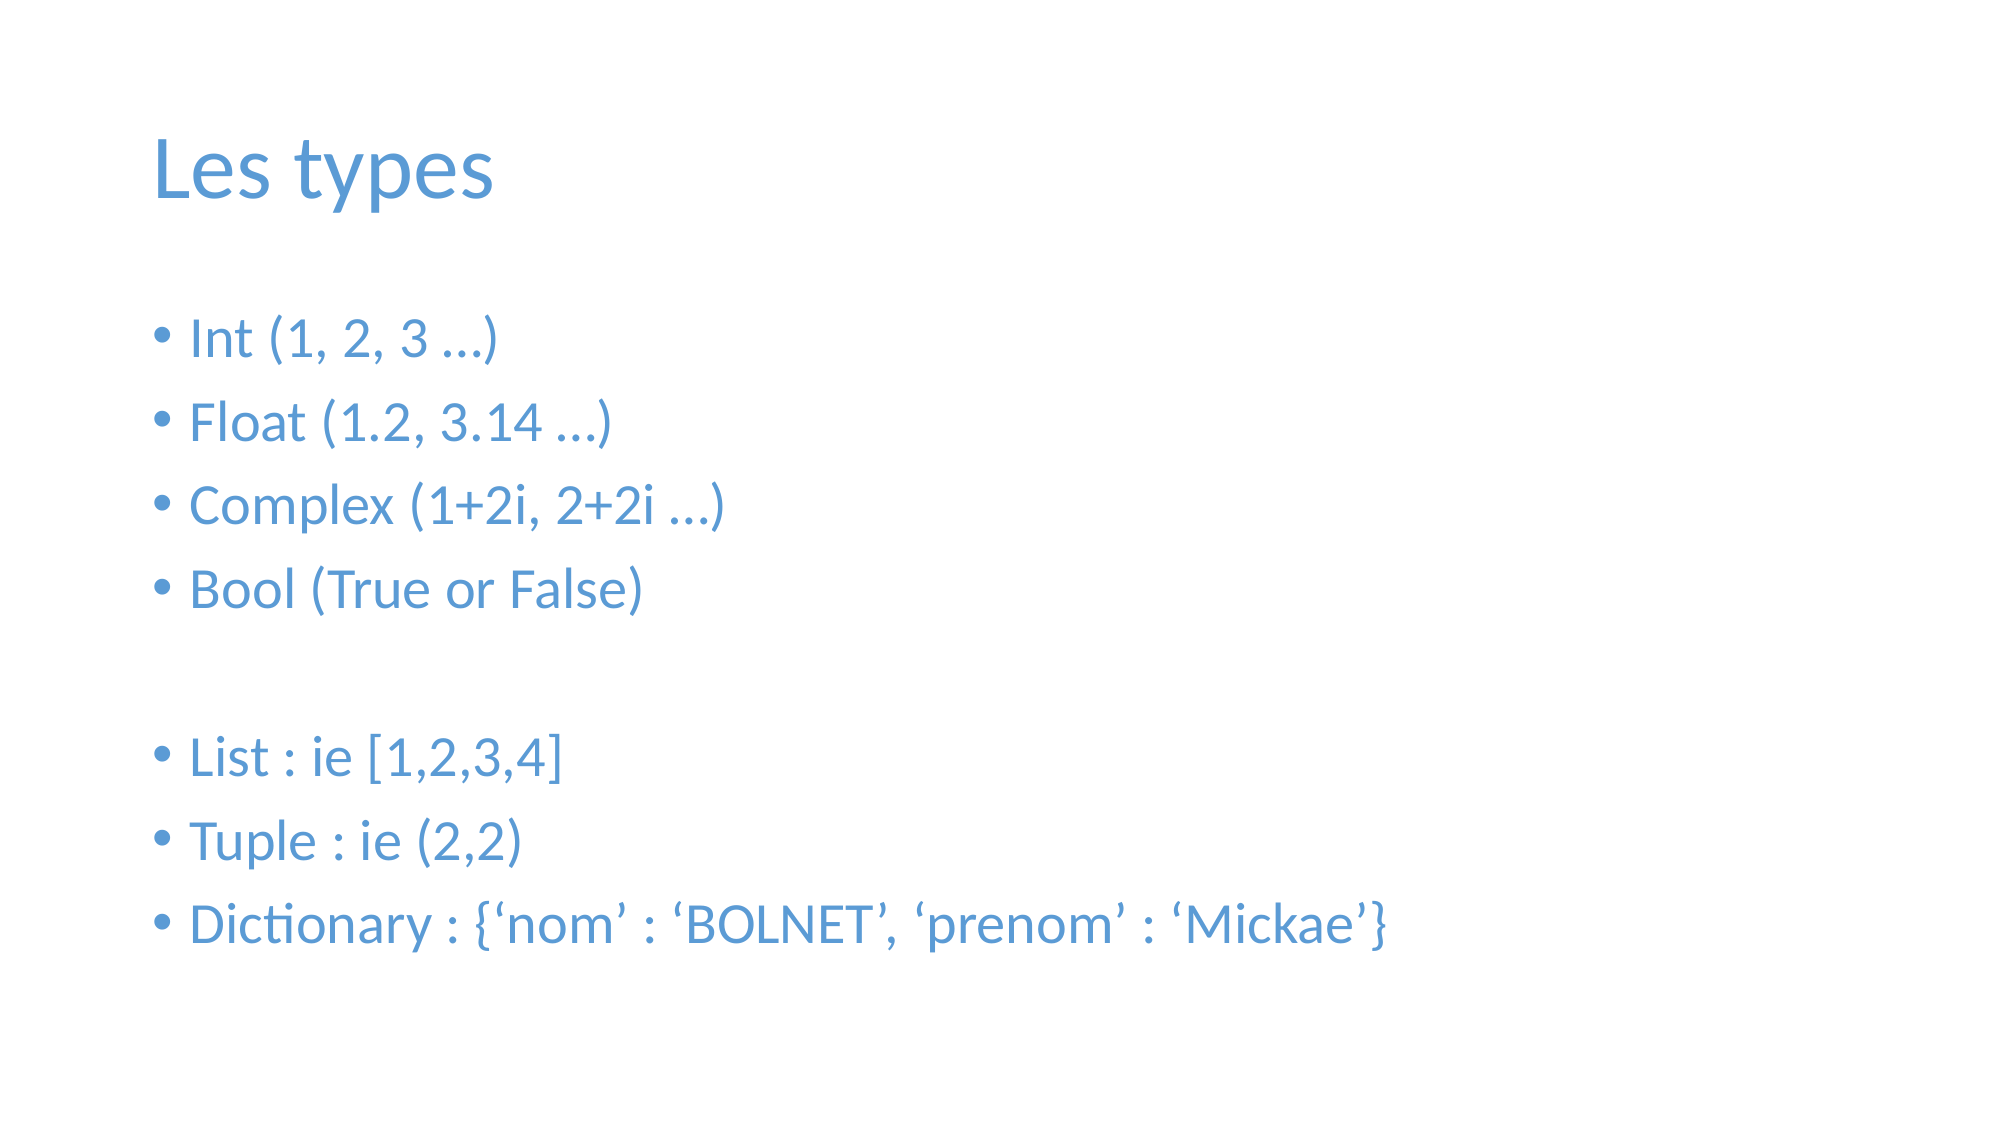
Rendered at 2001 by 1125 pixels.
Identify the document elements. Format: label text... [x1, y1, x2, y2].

list Int (1, 2, 3 …) Float (1.2, 3.14 …) Complex (1+2i, 2+2i …) Bool (True or False) List : ie [1,2,3,4] Tuple : ie (2,2) Dictionary : {‘nom’ : ‘BOLNET’, ‘prenom’ : ‘Mickae’} [137, 299, 1863, 1014]
title Les types [137, 59, 1863, 278]
